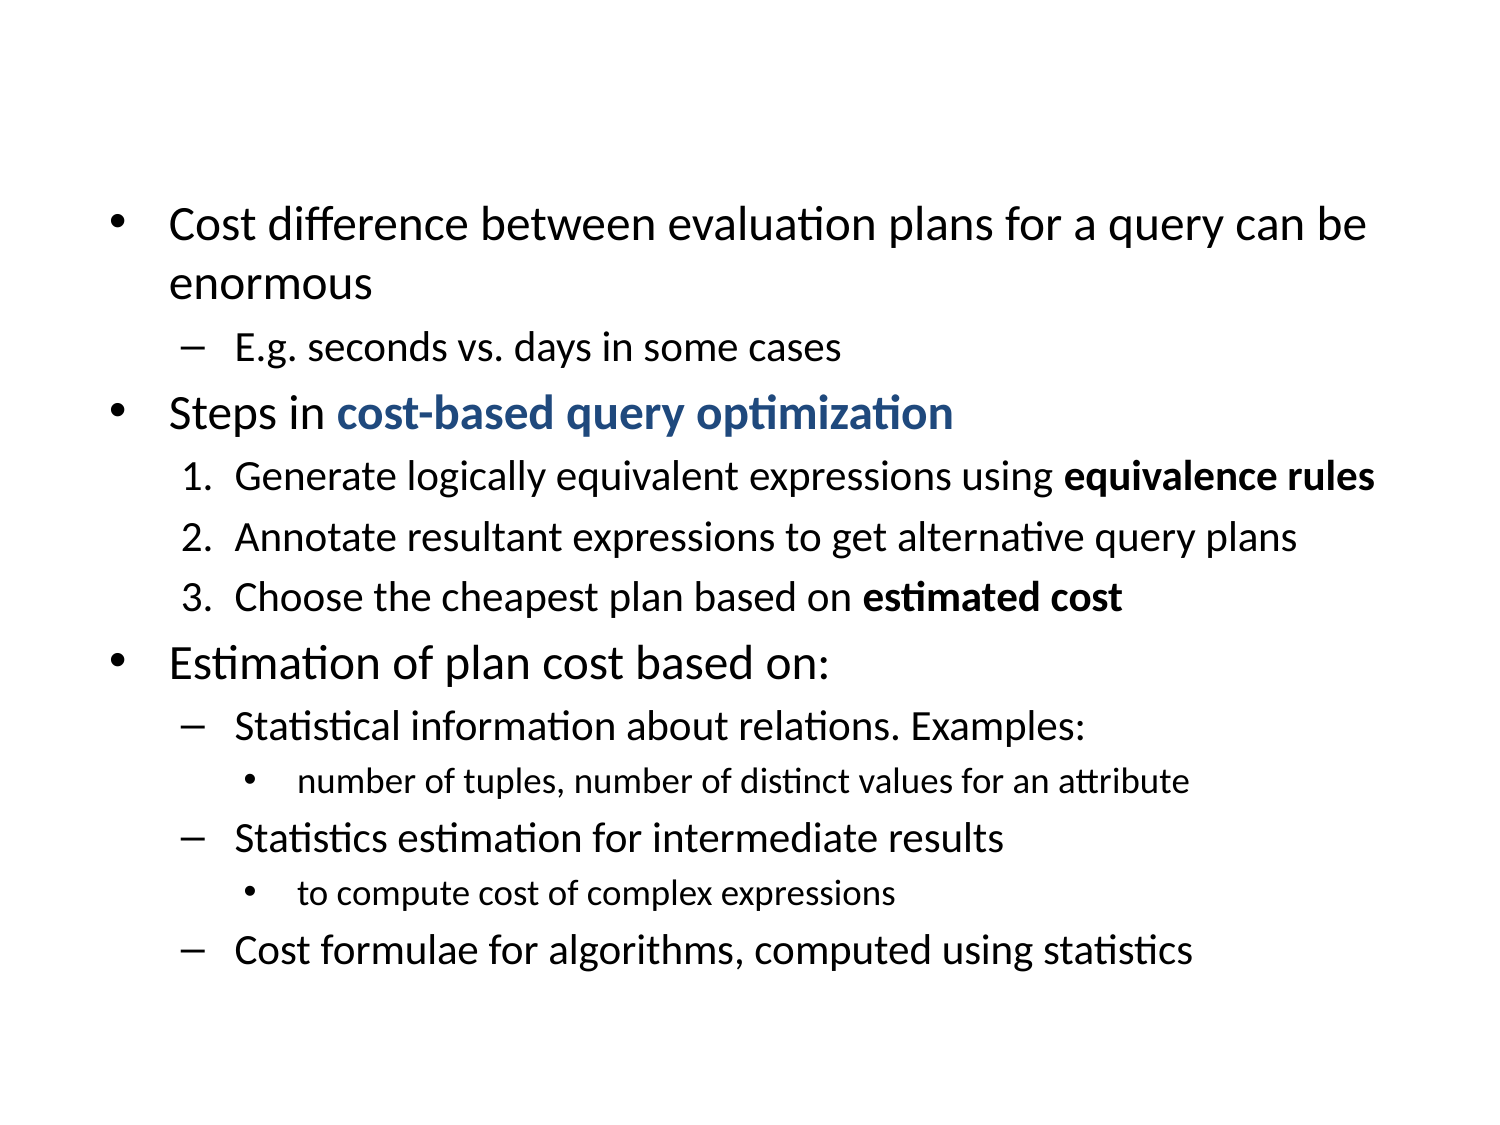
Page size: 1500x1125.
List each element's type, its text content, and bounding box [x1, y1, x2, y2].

list Cost difference between evaluation plans for a query can be enormous E.g. seconds vs. days in some cases Steps in cost-based query optimization Generate logically equivalent expressions using equivalence rules Annotate resultant expressions to get alternative query plans Choose the cheapest plan based on estimated cost Estimation of plan cost based on: Statistical information about relations. Examples: number of tuples, number of distinct values for an attribute Statistics estimation for intermediate results to compute cost of complex expressions Cost formulae for algorithms, computed using statistics [94, 183, 1396, 1036]
